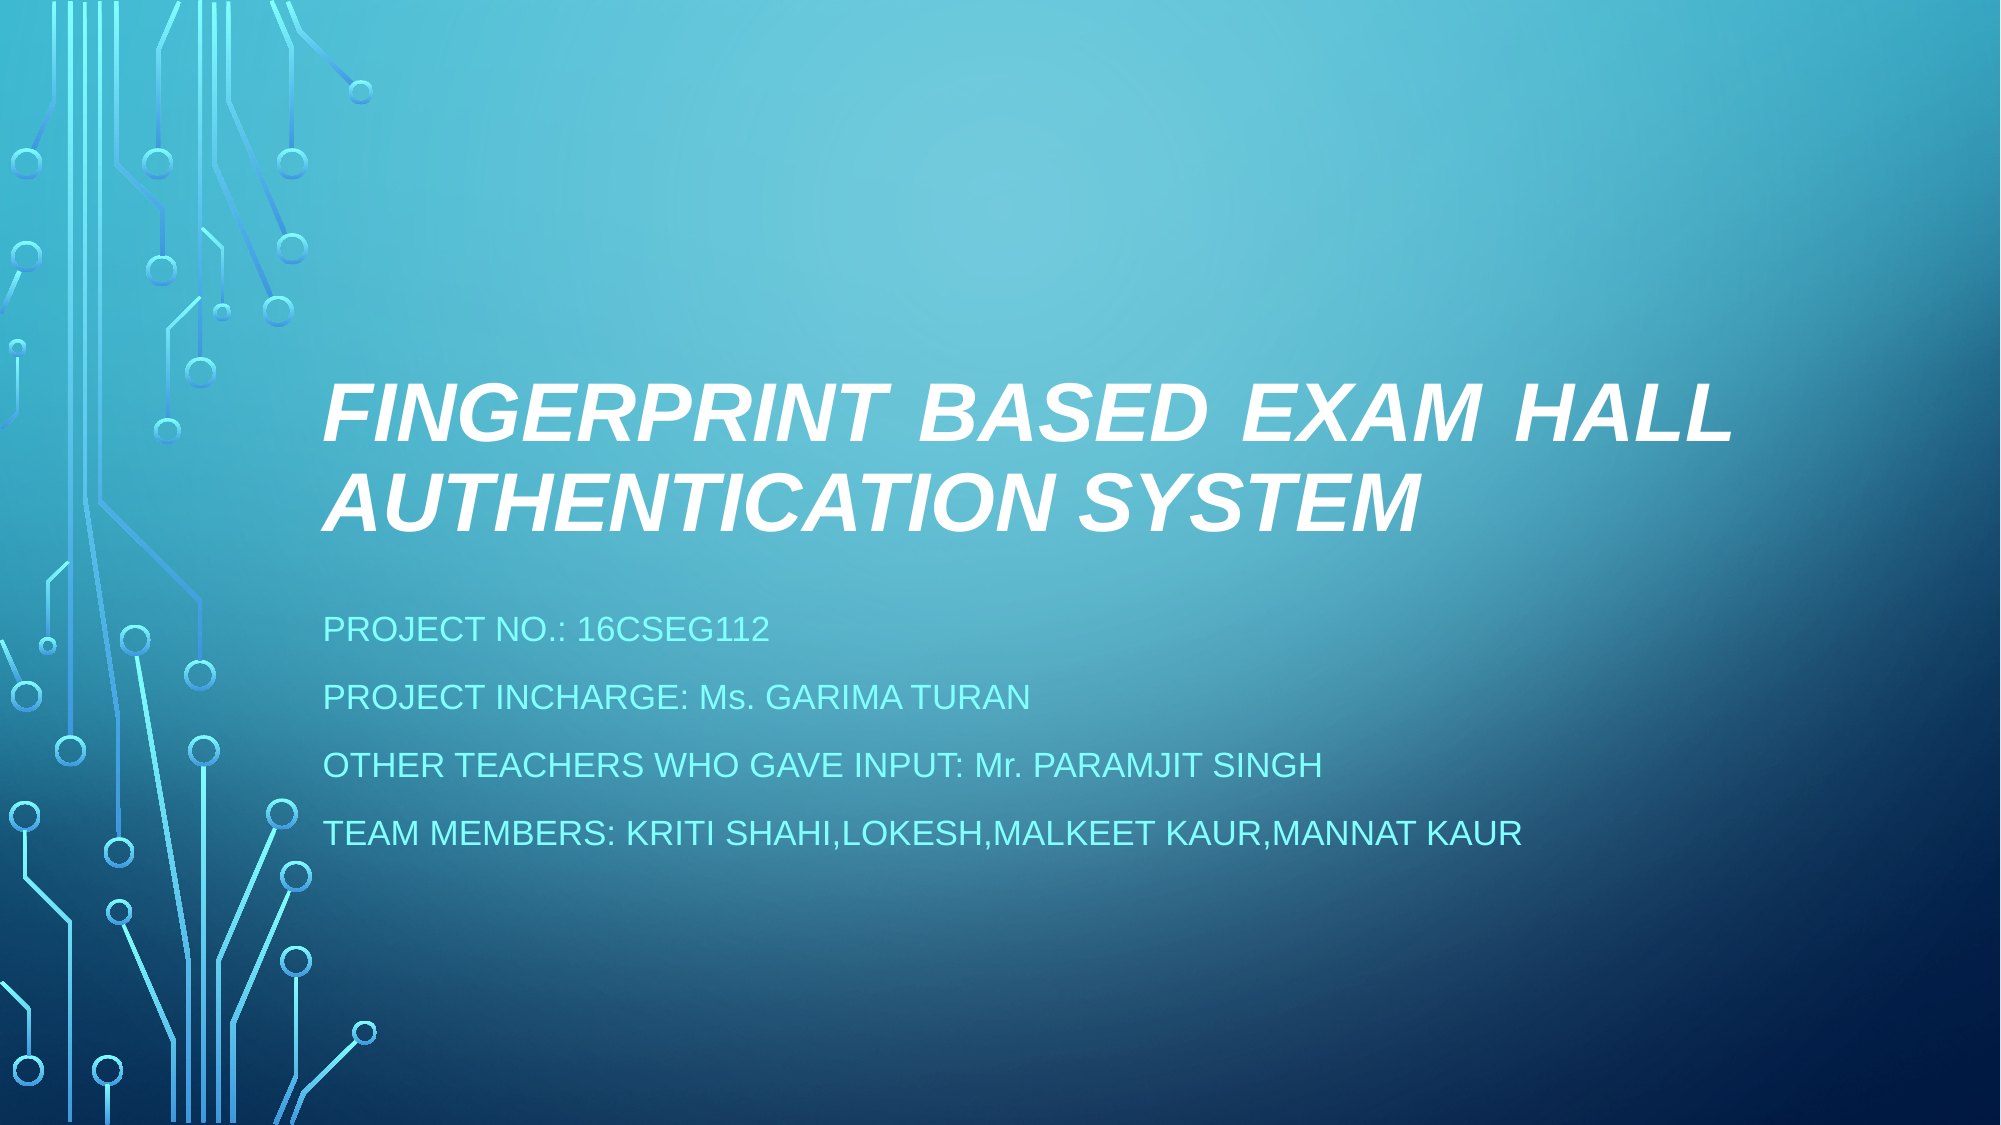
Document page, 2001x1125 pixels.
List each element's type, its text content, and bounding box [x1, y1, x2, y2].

title Fingerprint based Exam Hall Authentication System [307, 165, 1750, 558]
subtitle Project No.: 16CSEG112 Project Incharge: Ms. Garima Turan Other Teachers who gave input: Mr. Paramjit Singh Team Members: Kriti Shahi,Lokesh,Malkeet Kaur,Mannat Kaur [307, 590, 1750, 863]
